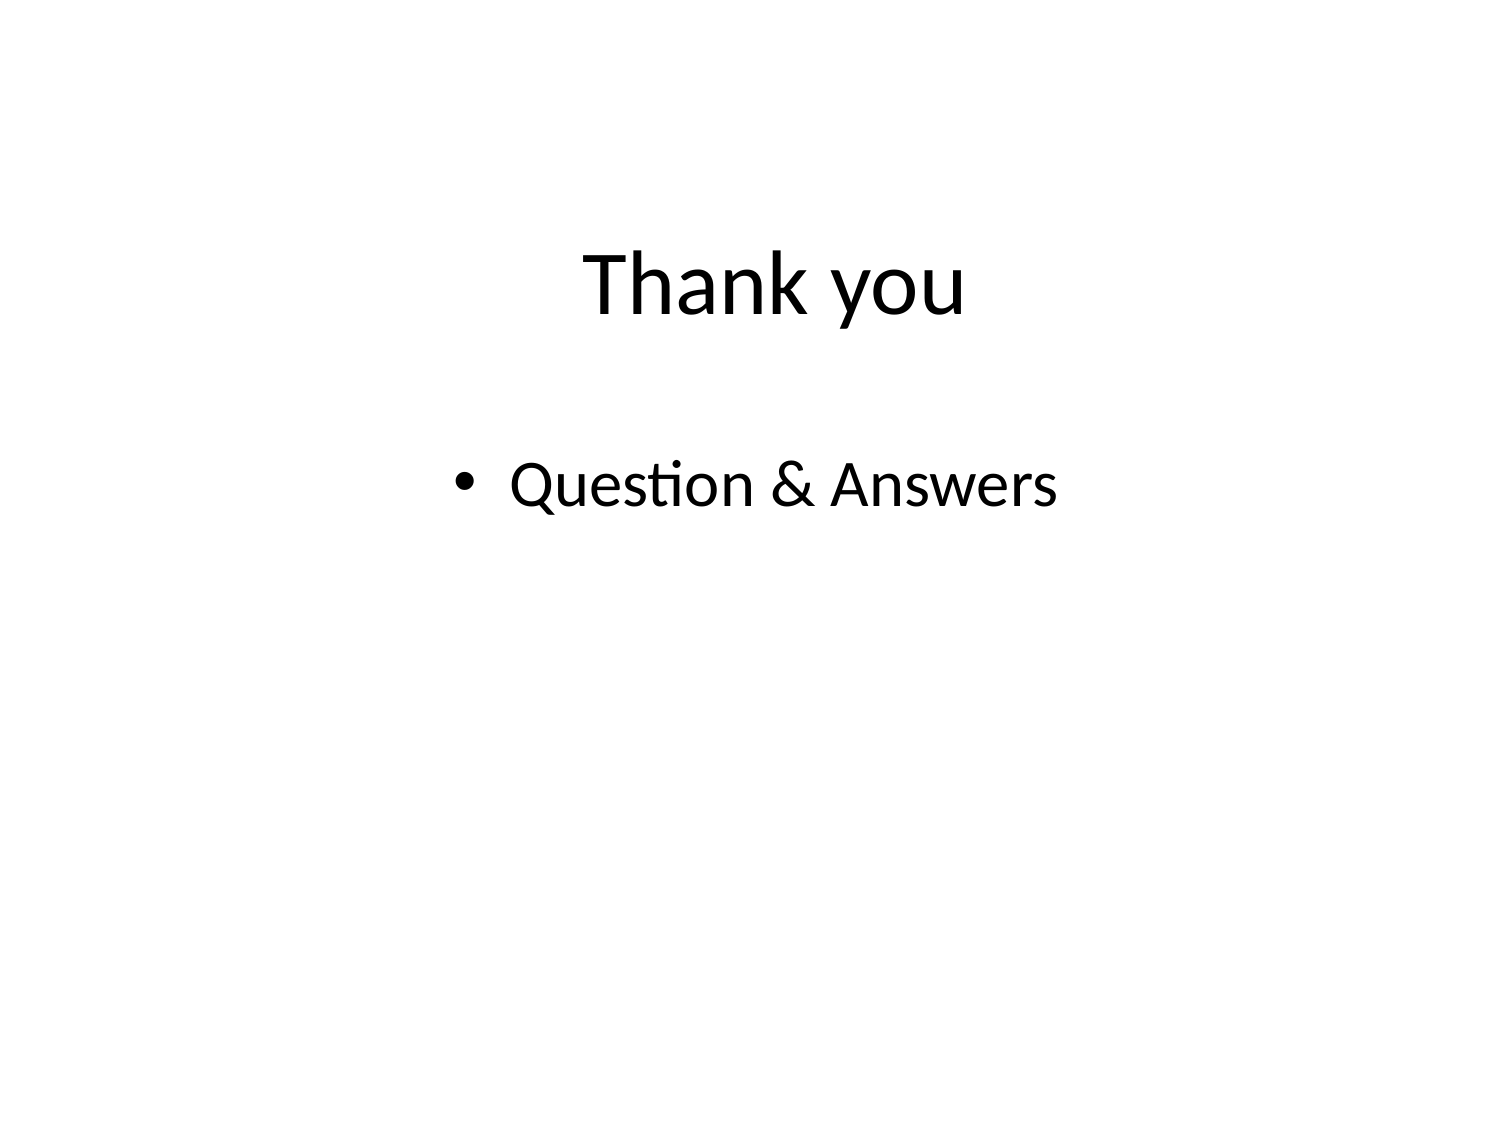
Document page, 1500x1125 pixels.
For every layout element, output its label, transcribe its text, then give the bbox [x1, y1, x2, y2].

list Question & Answers [88, 432, 1439, 1125]
title Thank you [100, 184, 1451, 372]
